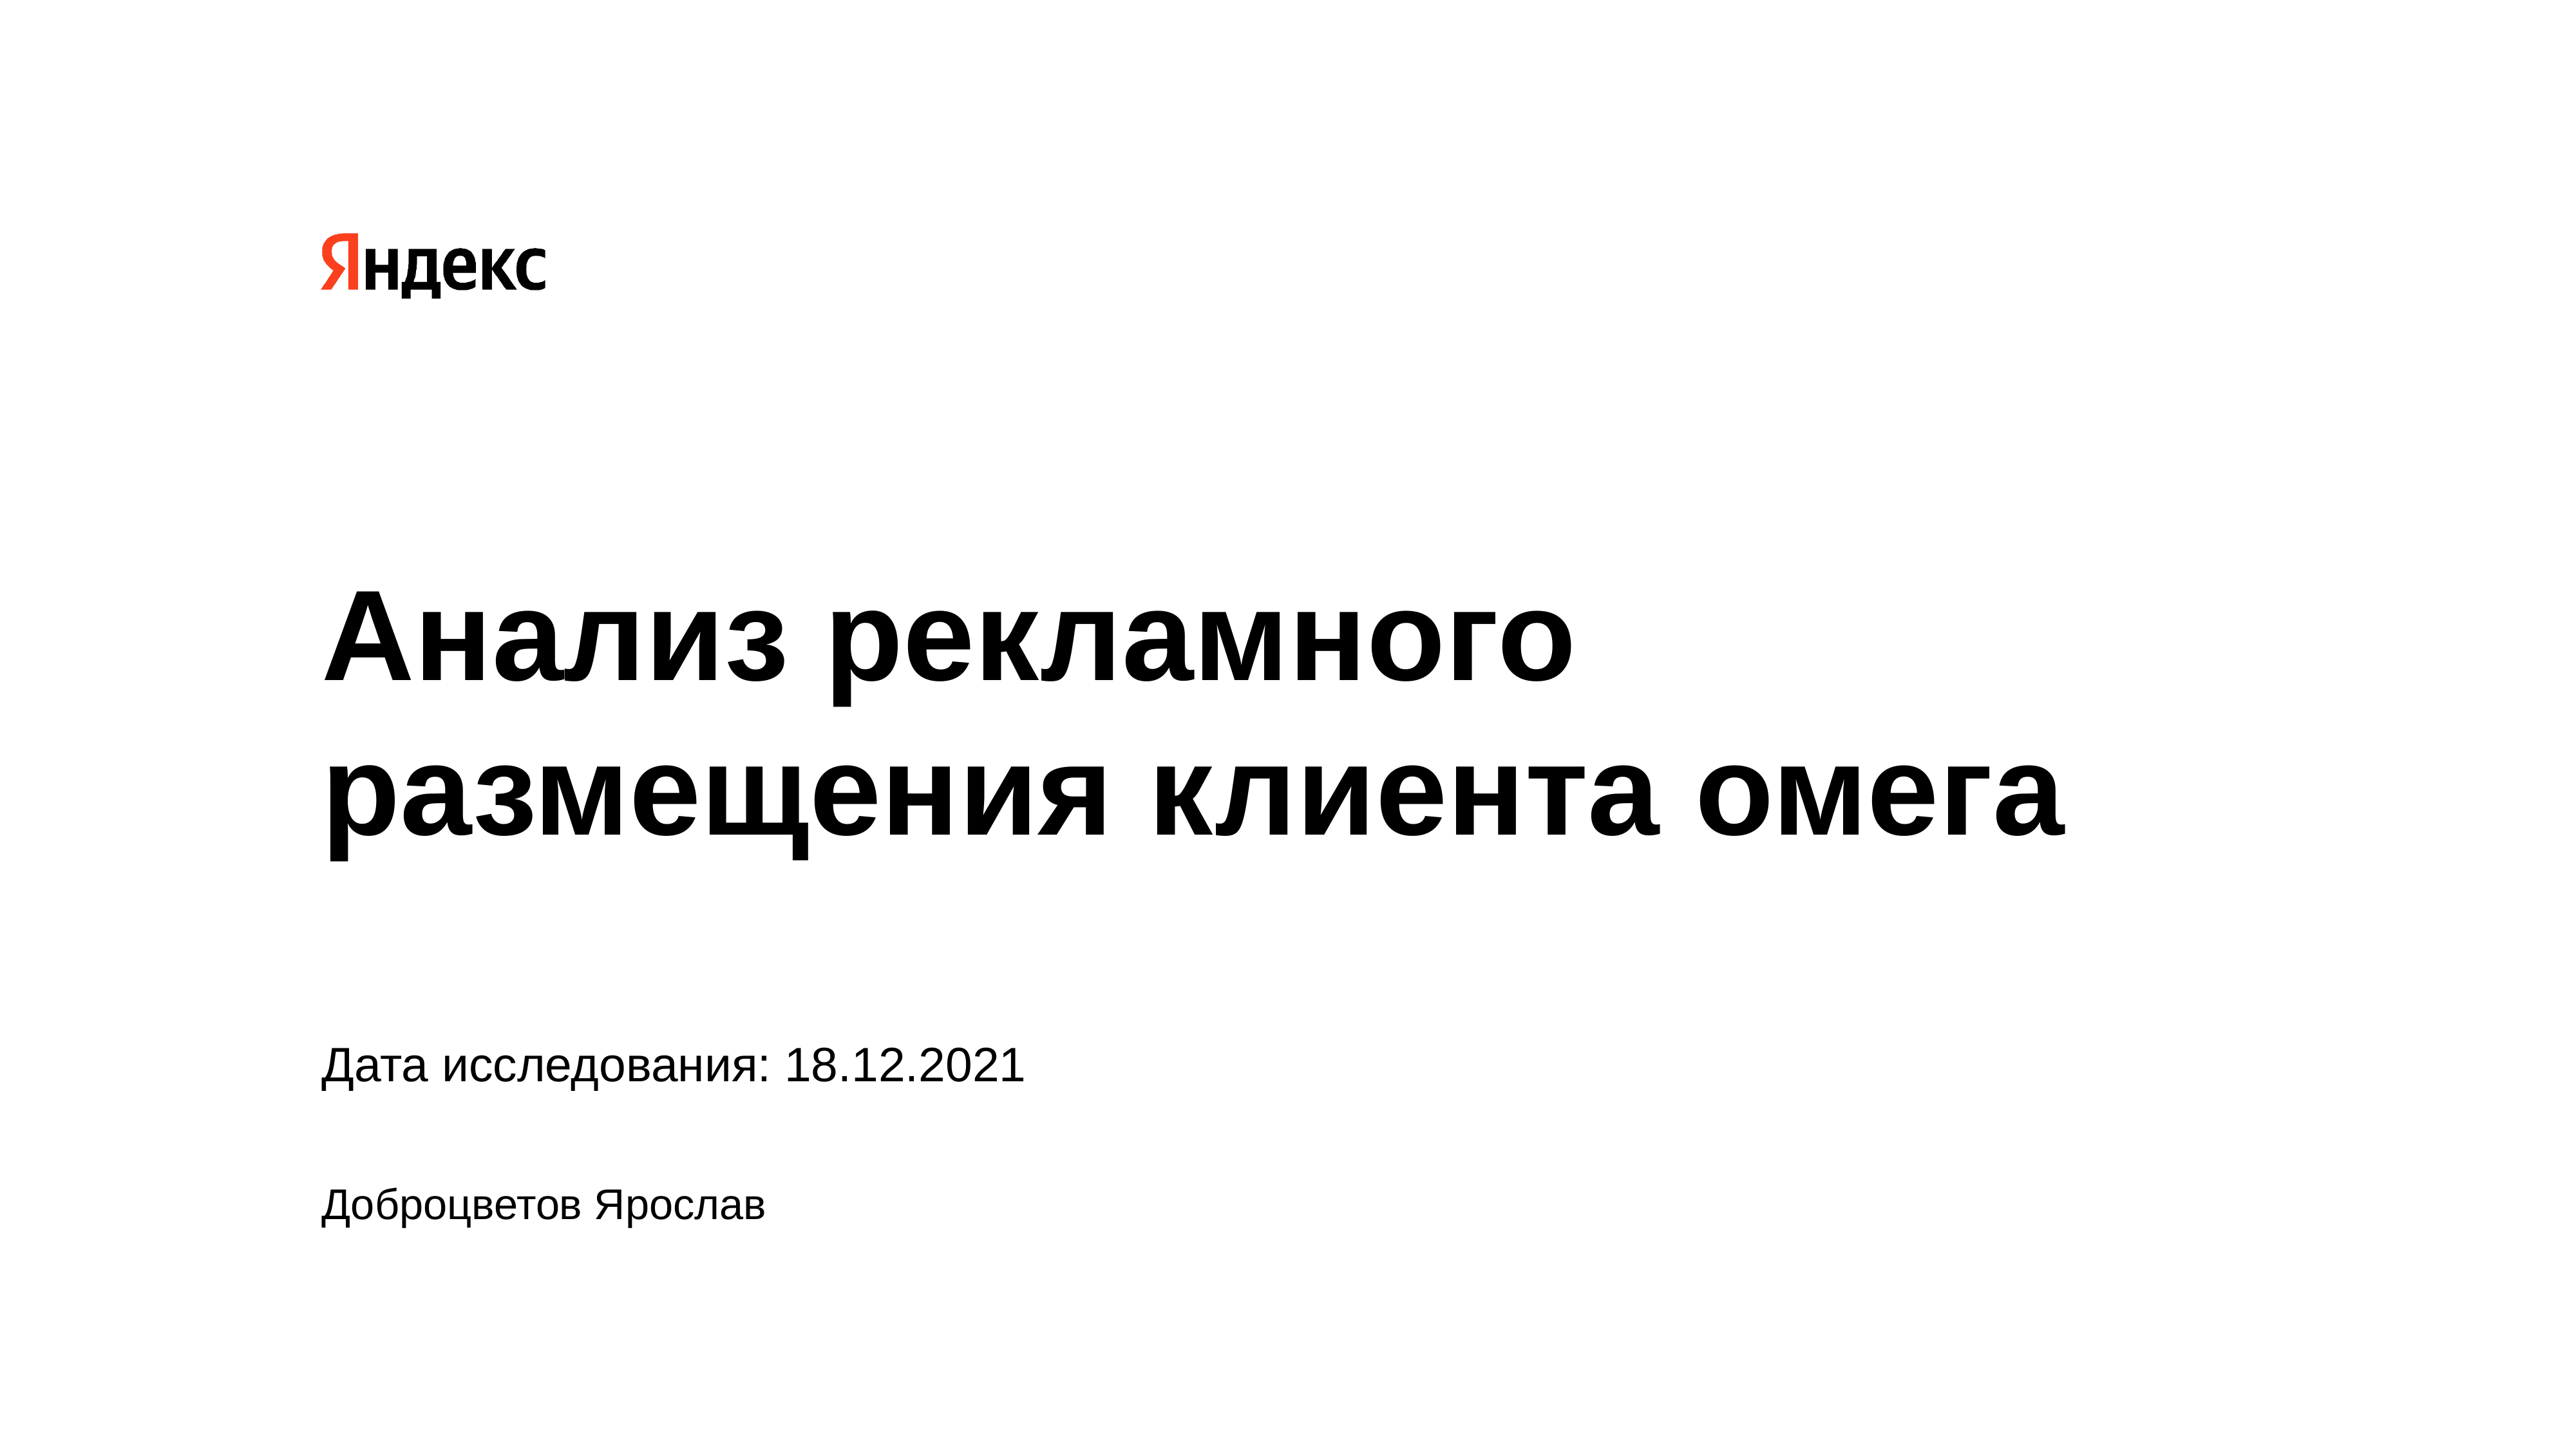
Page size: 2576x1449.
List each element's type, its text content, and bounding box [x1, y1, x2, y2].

text_box Дата исследования: 18.12.2021 [312, 1028, 1037, 1097]
subtitle Доброцветов Ярослав [321, 1063, 2256, 1255]
title Анализ рекламного размещения клиента омега [321, 404, 2256, 985]
picture [316, 233, 550, 299]
